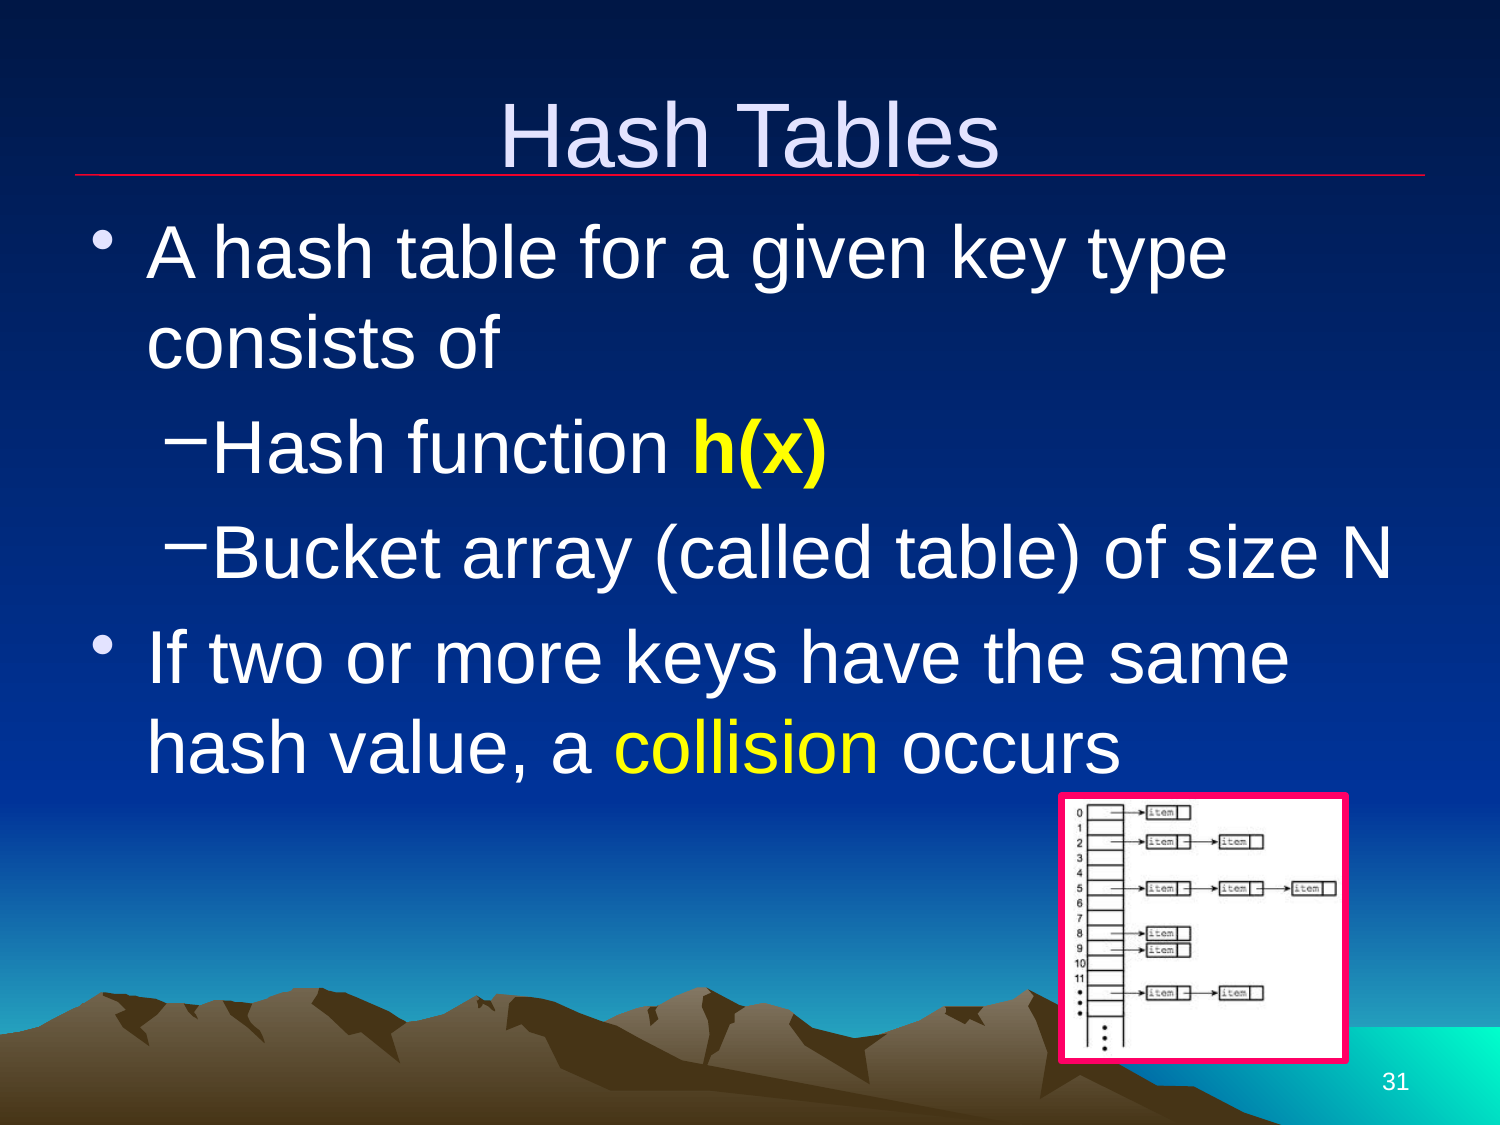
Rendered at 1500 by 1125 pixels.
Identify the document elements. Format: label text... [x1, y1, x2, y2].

title Hash Tables [74, 37, 1426, 196]
list A hash table for a given key type consists of Hash function h(x) Bucket array (called table) of size N If two or more keys have the same hash value, a collision occurs [74, 196, 1426, 940]
picture [1064, 798, 1343, 1059]
slide_number 31 [1074, 1024, 1426, 1104]
